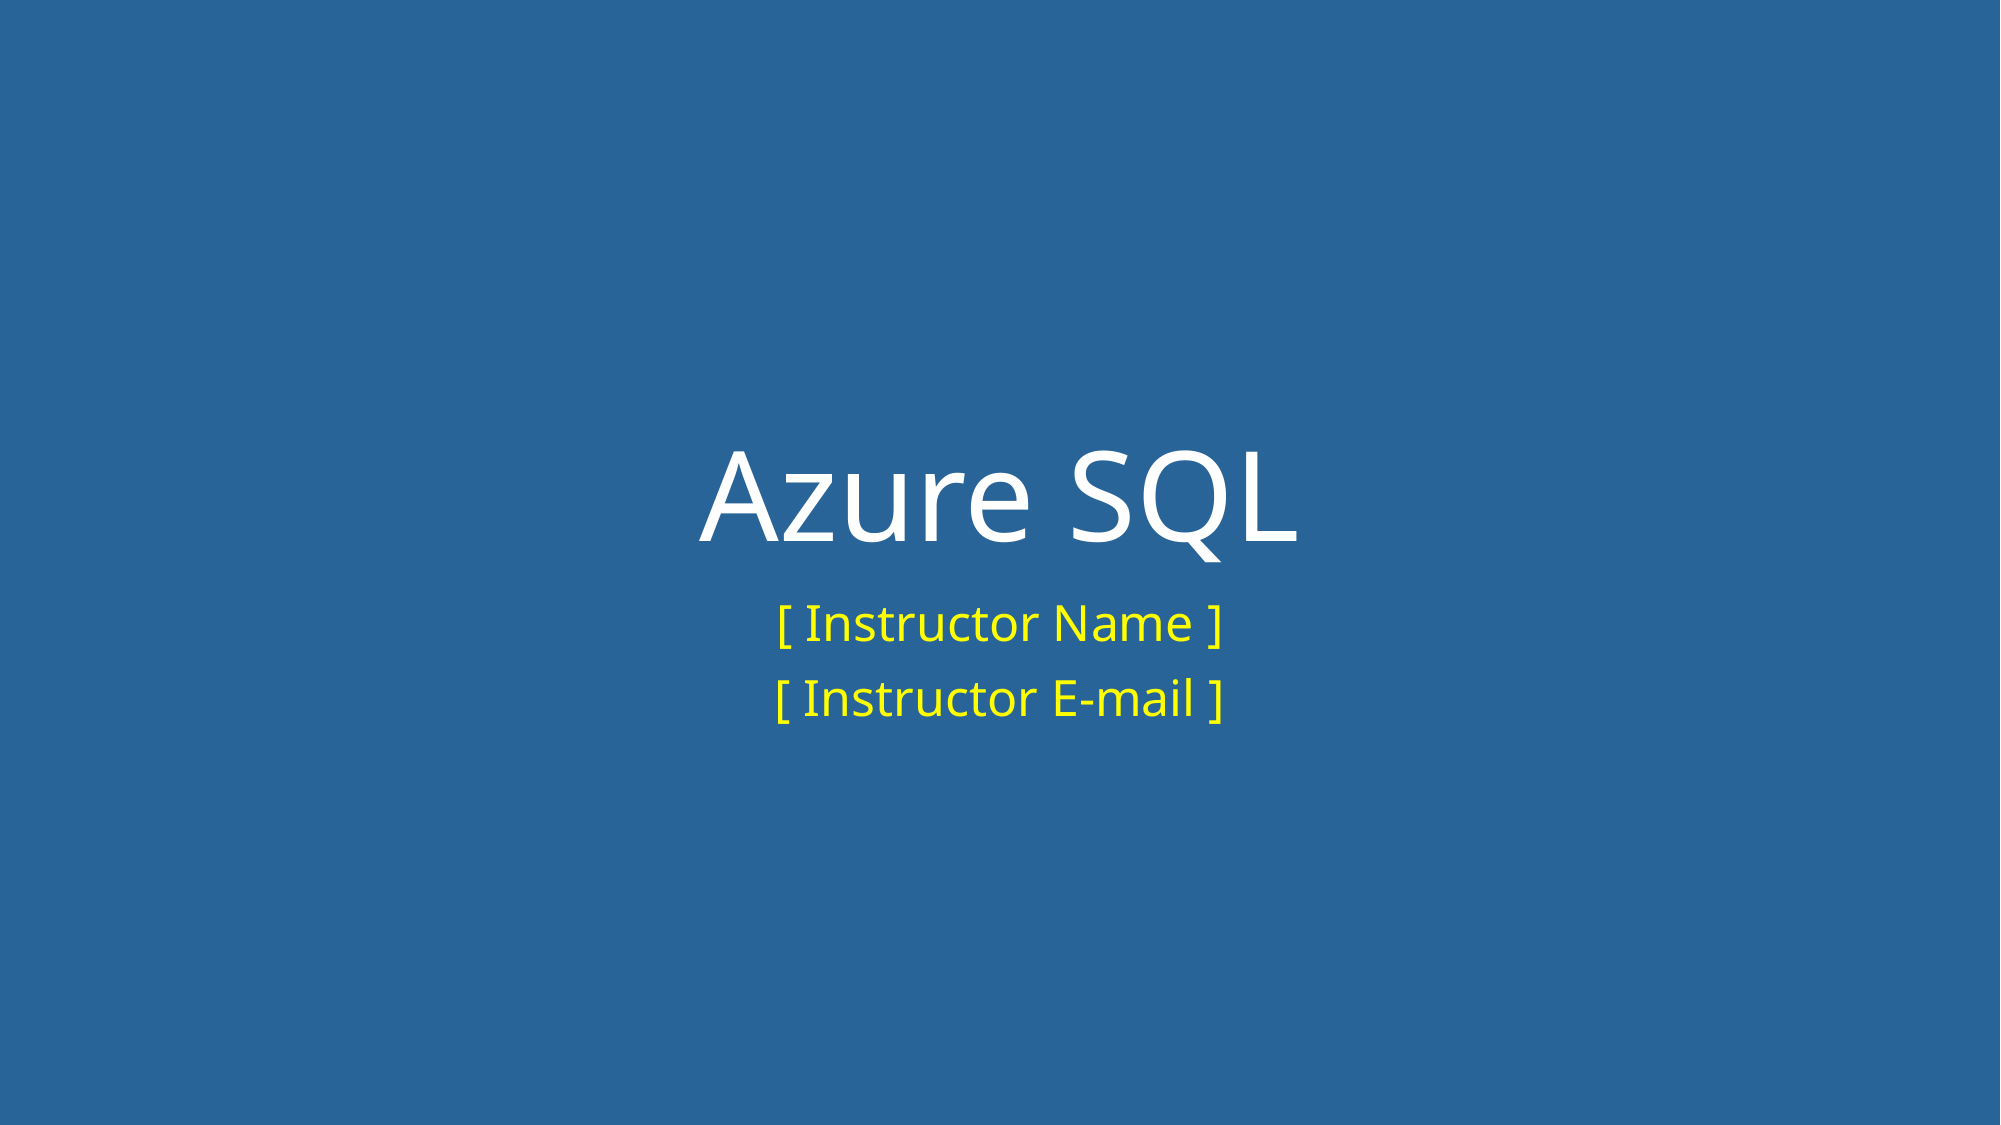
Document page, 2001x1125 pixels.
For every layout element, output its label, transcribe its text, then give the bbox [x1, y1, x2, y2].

title Azure SQL [249, 184, 1750, 576]
subtitle [ Instructor Name ] [ Instructor E-mail ] [249, 590, 1750, 863]
